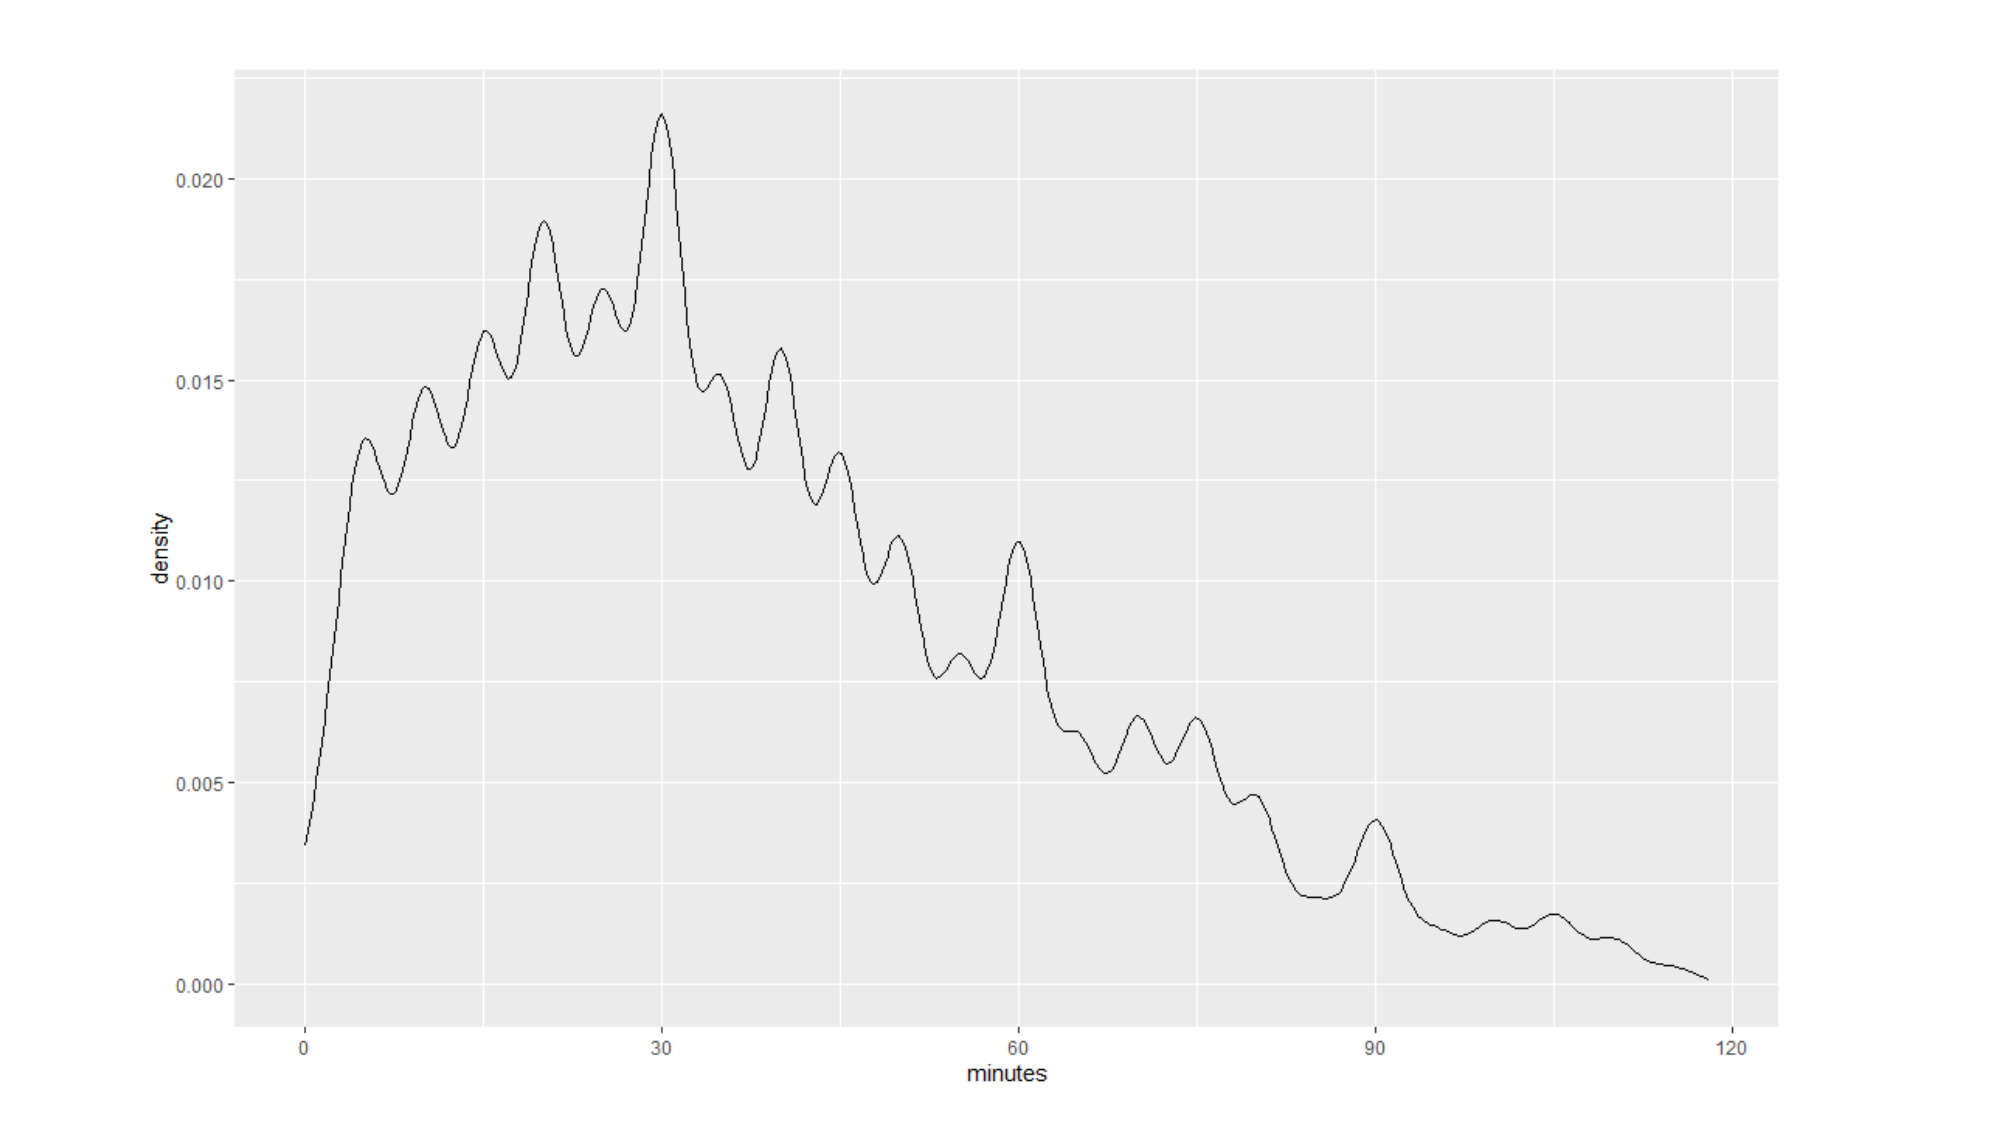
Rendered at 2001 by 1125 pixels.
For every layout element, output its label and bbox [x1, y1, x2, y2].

list [137, 59, 1791, 1098]
